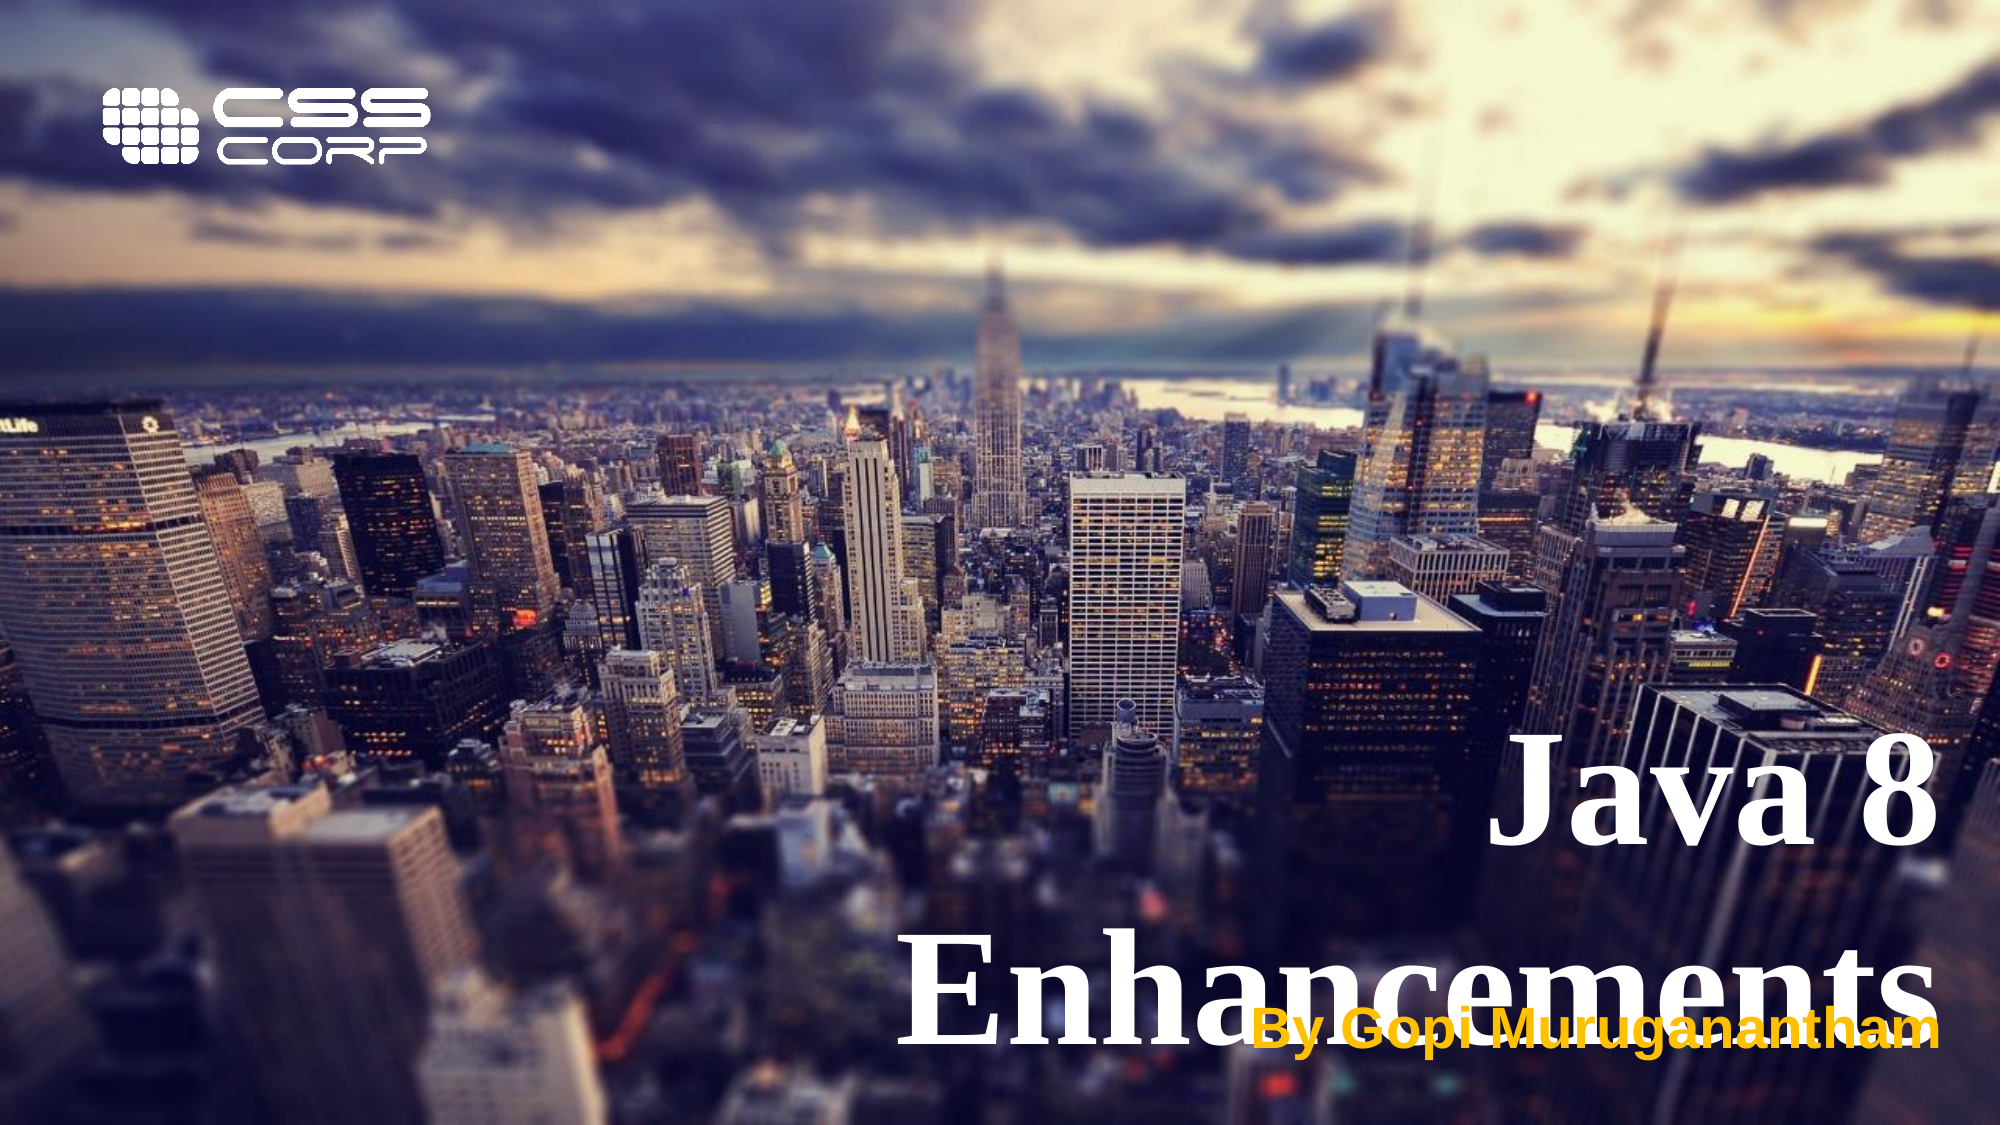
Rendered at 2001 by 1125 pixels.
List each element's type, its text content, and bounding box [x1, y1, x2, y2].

title Java 8 Enhancements [429, 786, 1952, 969]
list By Gopi Muruganantham [788, 968, 1952, 1083]
picture [0, 0, 2001, 1125]
